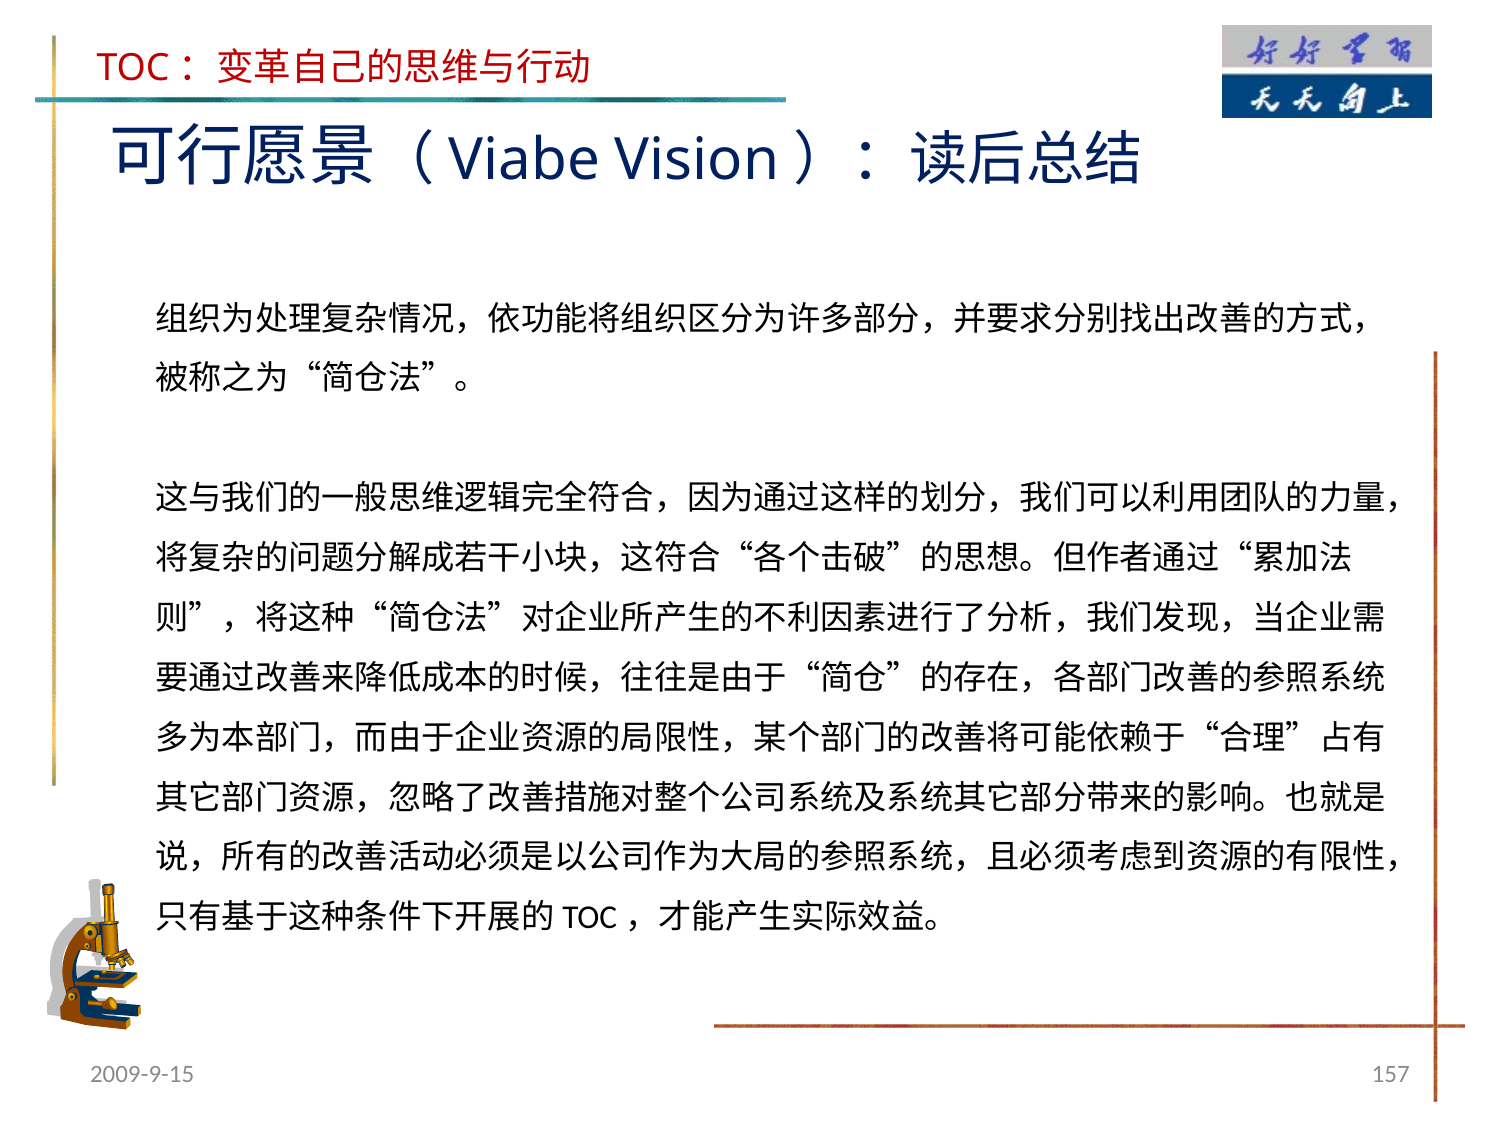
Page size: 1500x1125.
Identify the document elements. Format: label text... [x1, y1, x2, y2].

picture [714, 1019, 1429, 1032]
picture [1443, 1019, 1465, 1032]
text_box 组织为处理复杂情况，依功能将组织区分为许多部分，并要求分别找出改善的方式，被称之为“简仓法”。 这与我们的一般思维逻辑完全符合，因为通过这样的划分，我们可以利用团队的力量，将复杂的问题分解成若干小块，这符合“各个击破”的思想。但作者通过“累加法则”，将这种“简仓法”对企业所产生的不利因素进行了分析，我们发现，当企业需要通过改善来降低成本的时候，往往是由于“简仓”的存在，各部门改善的参照系统多为本部门，而由于企业资源的局限性，某个部门的改善将可能依赖于“合理”占有其它部门资源，忽略了改善措施对整个公司系统及系统其它部分带来的影响。也就是说，所有的改善活动必须是以公司作为大局的参照系统，且必须考虑到资源的有限性，只有基于这种条件下开展的TOC，才能产生实际效益。 [140, 269, 1418, 943]
picture [1222, 25, 1432, 118]
picture [1430, 352, 1442, 1101]
text_box 可行愿景（Viabe Vision）：读后总结 [94, 105, 1158, 201]
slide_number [75, 1042, 425, 1103]
slide_number 157 [1074, 1042, 1425, 1103]
picture [35, 36, 786, 785]
